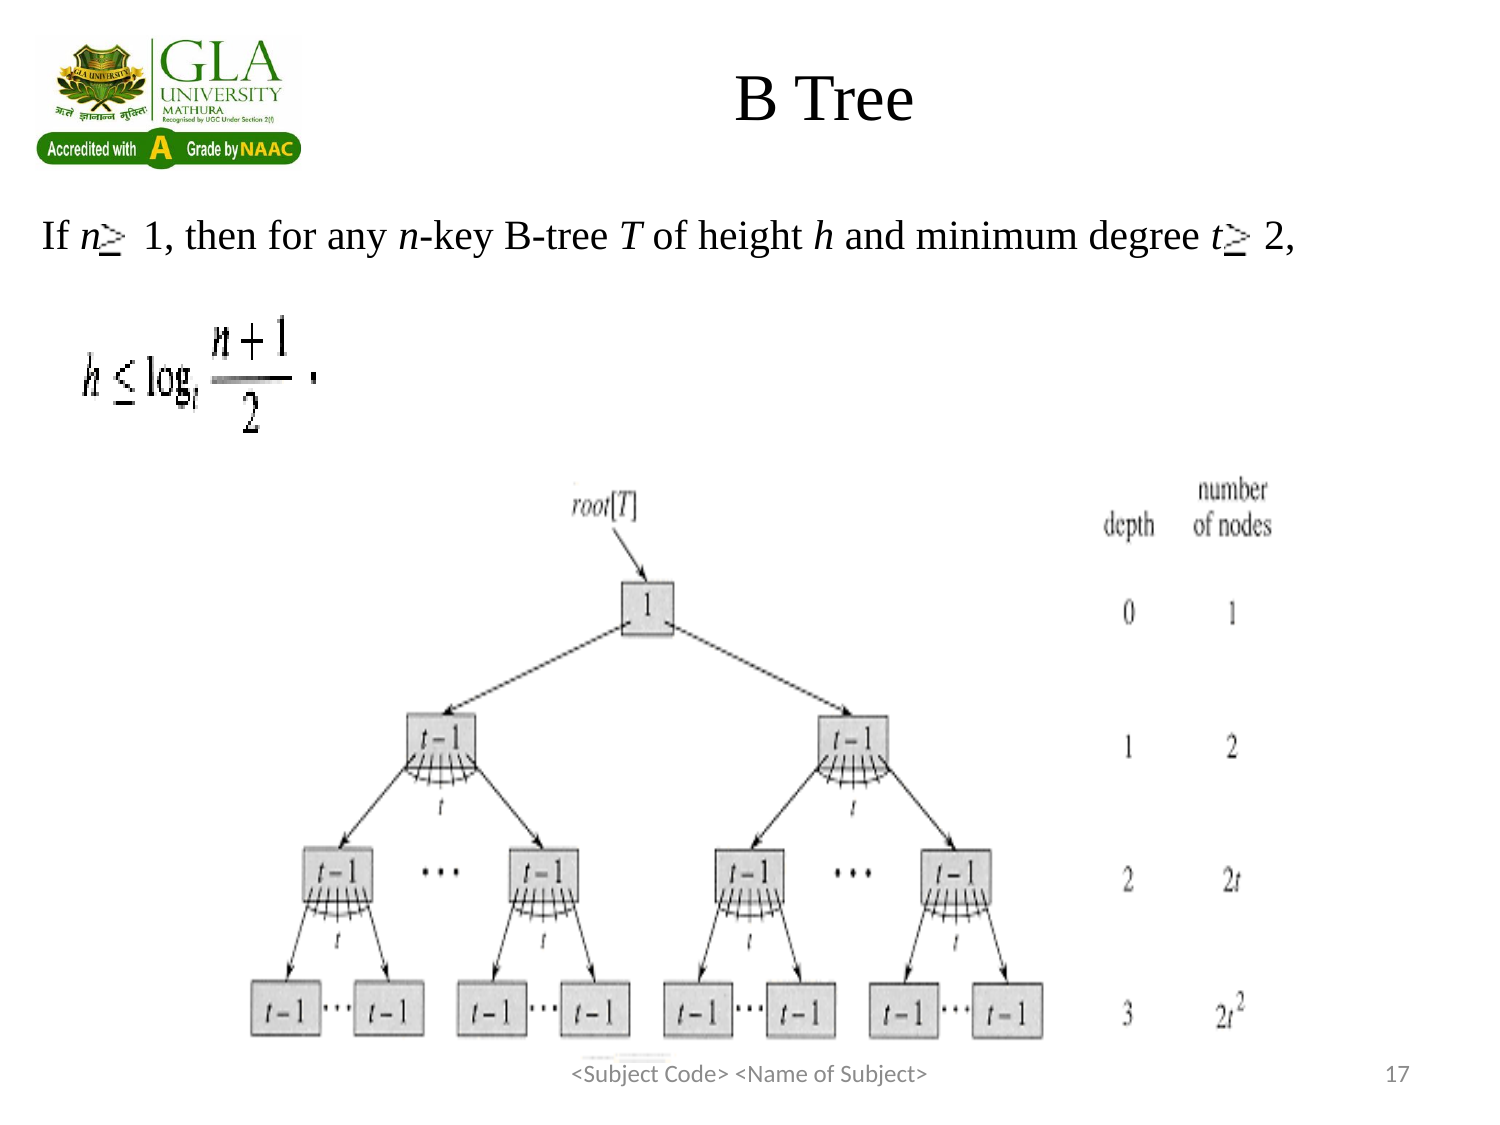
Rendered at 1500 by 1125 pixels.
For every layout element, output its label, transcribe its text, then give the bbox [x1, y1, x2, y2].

picture [99, 224, 126, 256]
footer <Subject Code> <Name of Subject> [512, 1072, 988, 1103]
picture [74, 299, 1288, 1063]
picture [1224, 224, 1251, 256]
title B Tree [150, 0, 1500, 188]
slide_number 17 [1074, 1042, 1425, 1103]
text_box If n 1, then for any n-key B-tree T of height h and minimum degree t 2, [26, 200, 1312, 371]
picture [34, 34, 302, 172]
